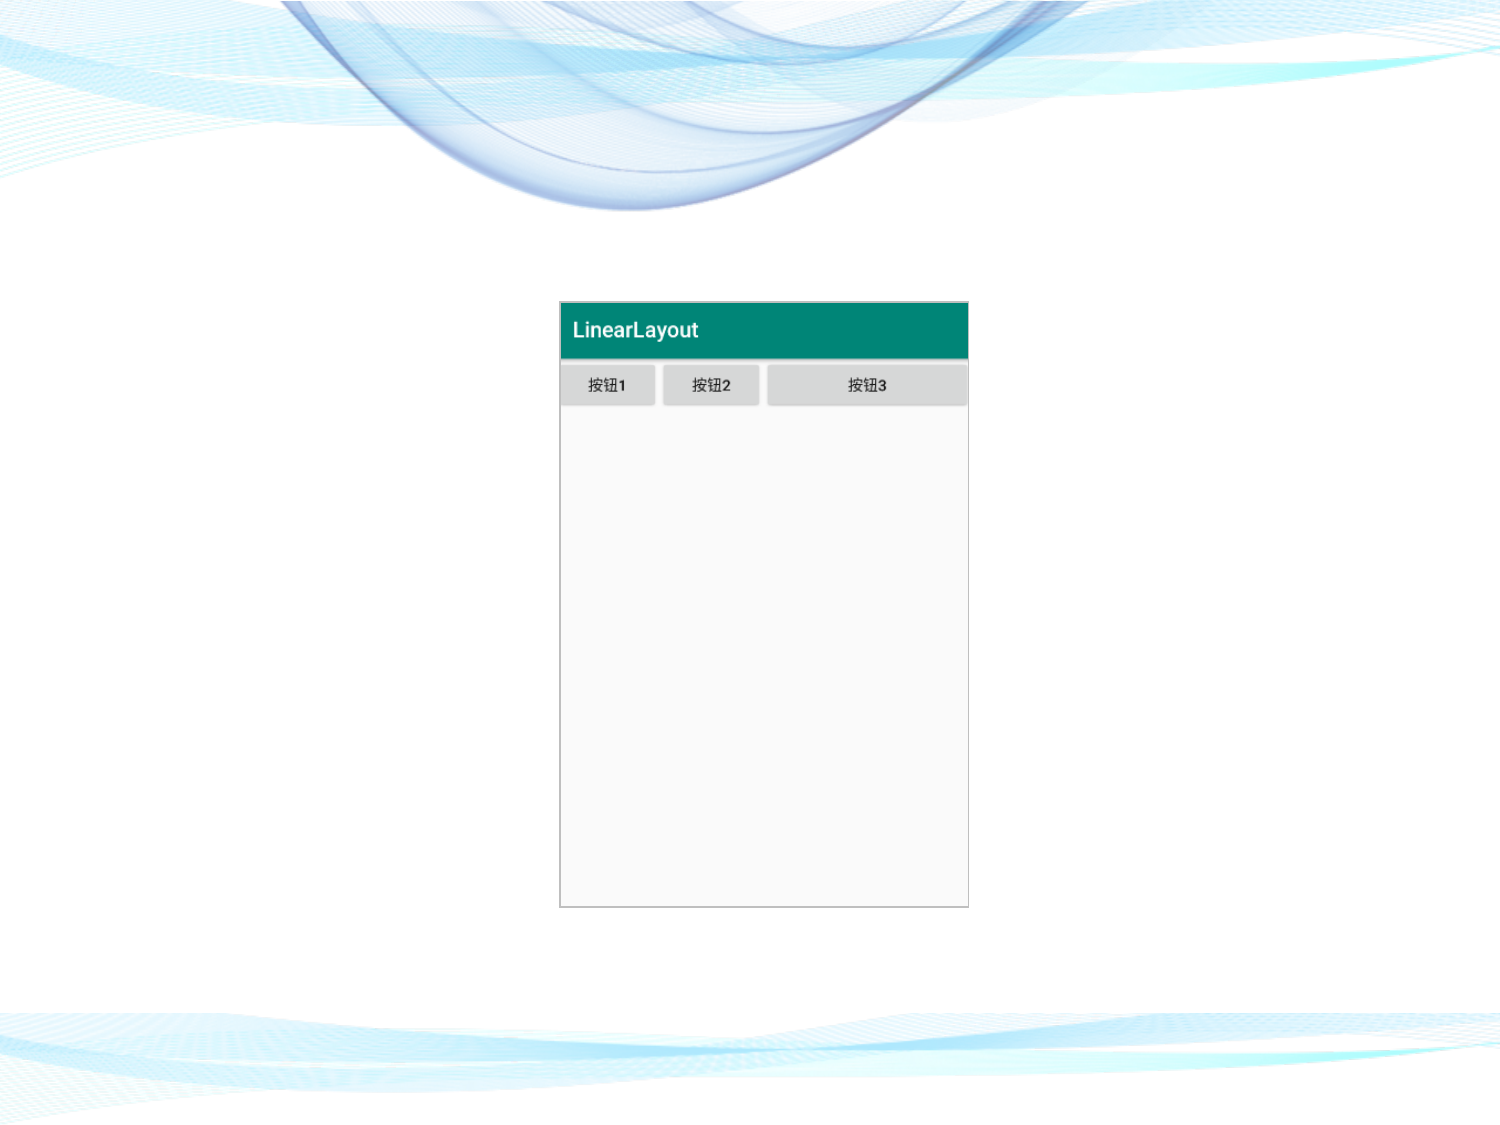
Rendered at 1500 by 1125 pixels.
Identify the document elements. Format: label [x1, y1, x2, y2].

picture [560, 302, 968, 907]
picture [0, 1013, 1500, 1125]
picture [0, 0, 1500, 336]
